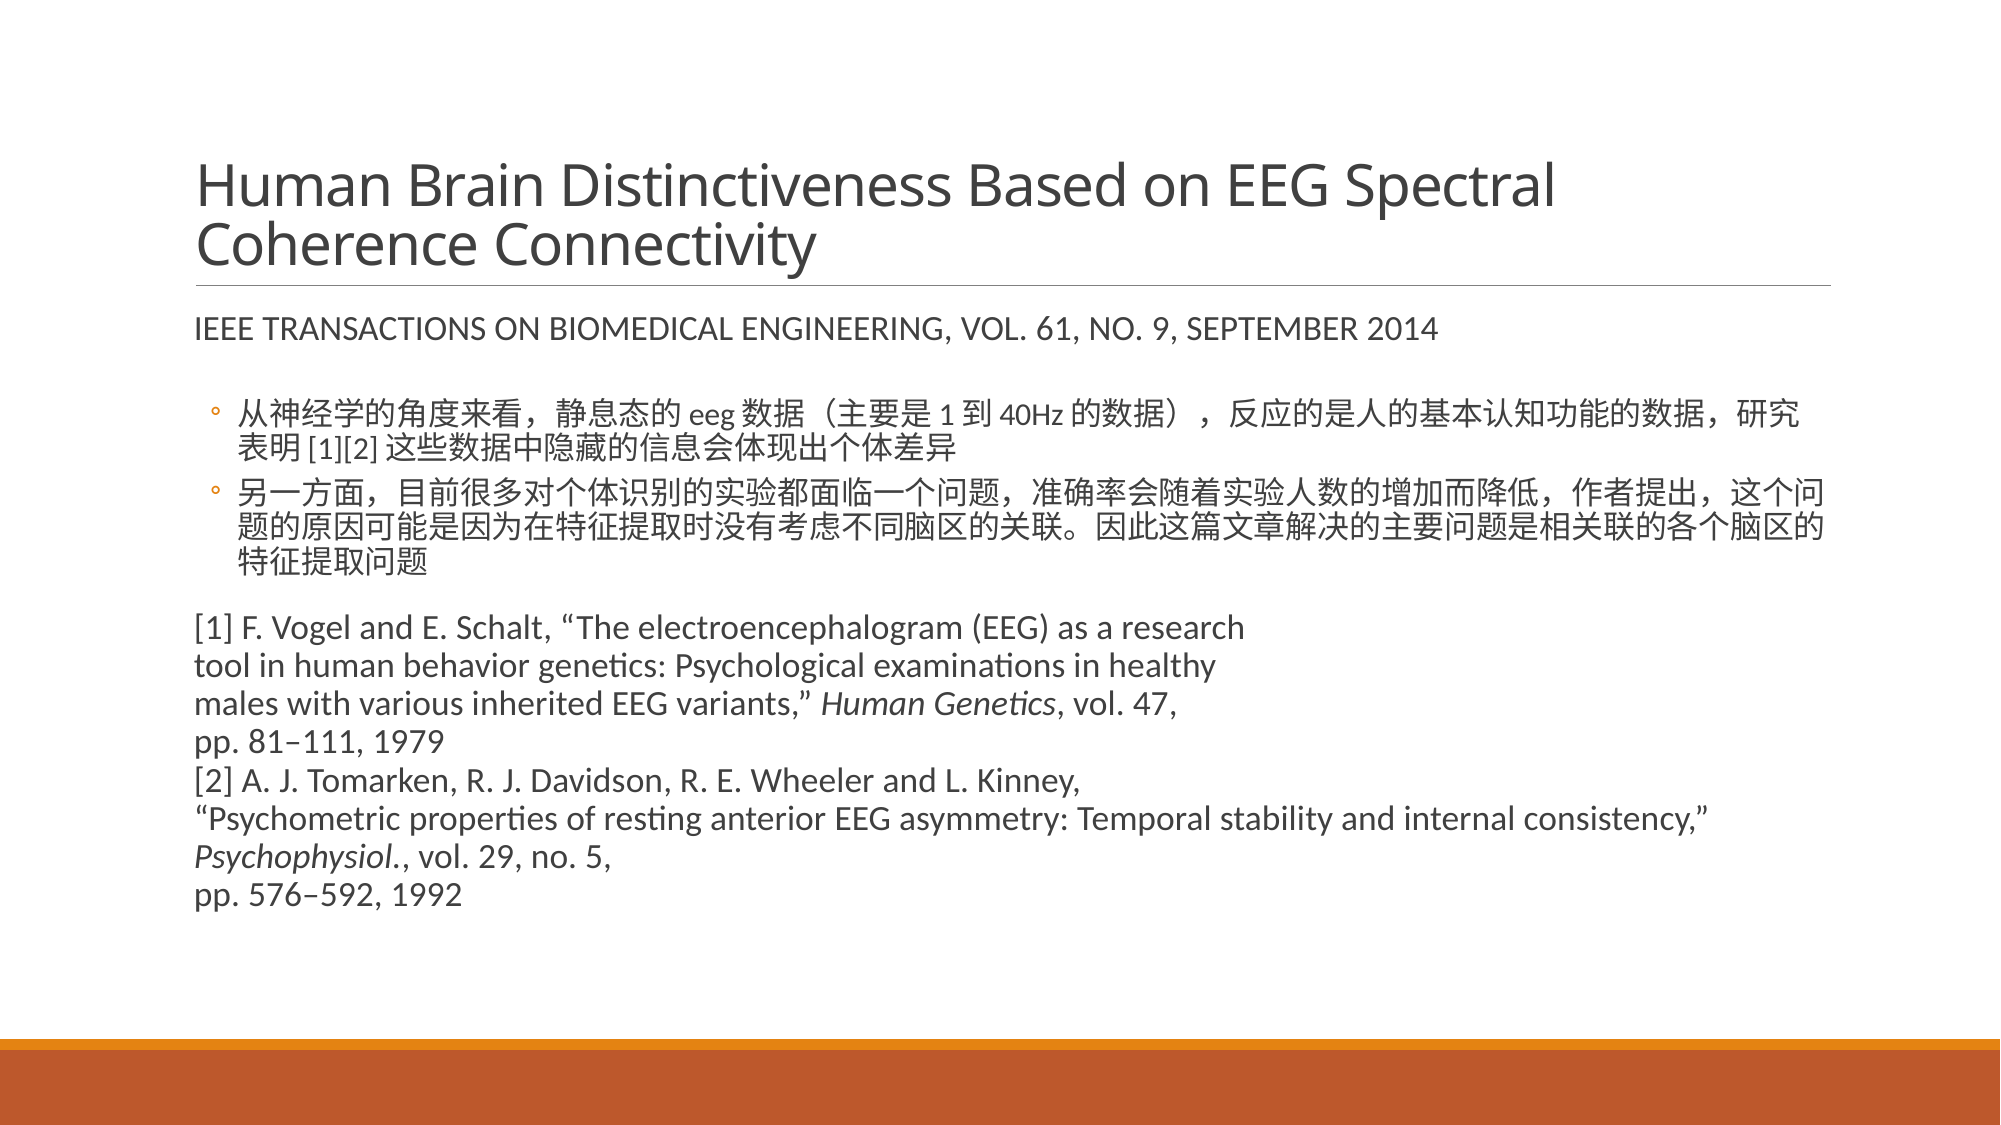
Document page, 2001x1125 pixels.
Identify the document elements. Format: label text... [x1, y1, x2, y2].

title Human Brain Distinctiveness Based on EEG Spectral Coherence Connectivity [180, 47, 1830, 285]
list IEEE TRANSACTIONS ON BIOMEDICAL ENGINEERING, VOL. 61, NO. 9, SEPTEMBER 2014 从神经学的角度来看，静息态的eeg数据（主要是1到40Hz的数据），反应的是人的基本认知功能的数据，研究表明[1][2]这些数据中隐藏的信息会体现出个体差异 另一方面，目前很多对个体识别的实验都面临一个问题，准确率会随着实验人数的增加而降低，作者提出，这个问题的原因可能是因为在特征提取时没有考虑不同脑区的关联。因此这篇文章解决的主要问题是相关联的各个脑区的特征提取问题 [1] F. Vogel and E. Schalt, “The electroencephalogram (EEG) as a research tool in human behavior genetics: Psychological examinations in healthy males with various inherited EEG variants,” Human Genetics, vol. 47, pp. 81–111, 1979 [2] A. J. Tomarken, R. J. Davidson, R. E. Wheeler and L. Kinney, “Psychometric properties of resting anterior EEG asymmetry: Temporal stability and internal consistency,” Psychophysiol., vol. 29, no. 5, pp. 576–592, 1992 [180, 302, 1830, 963]
